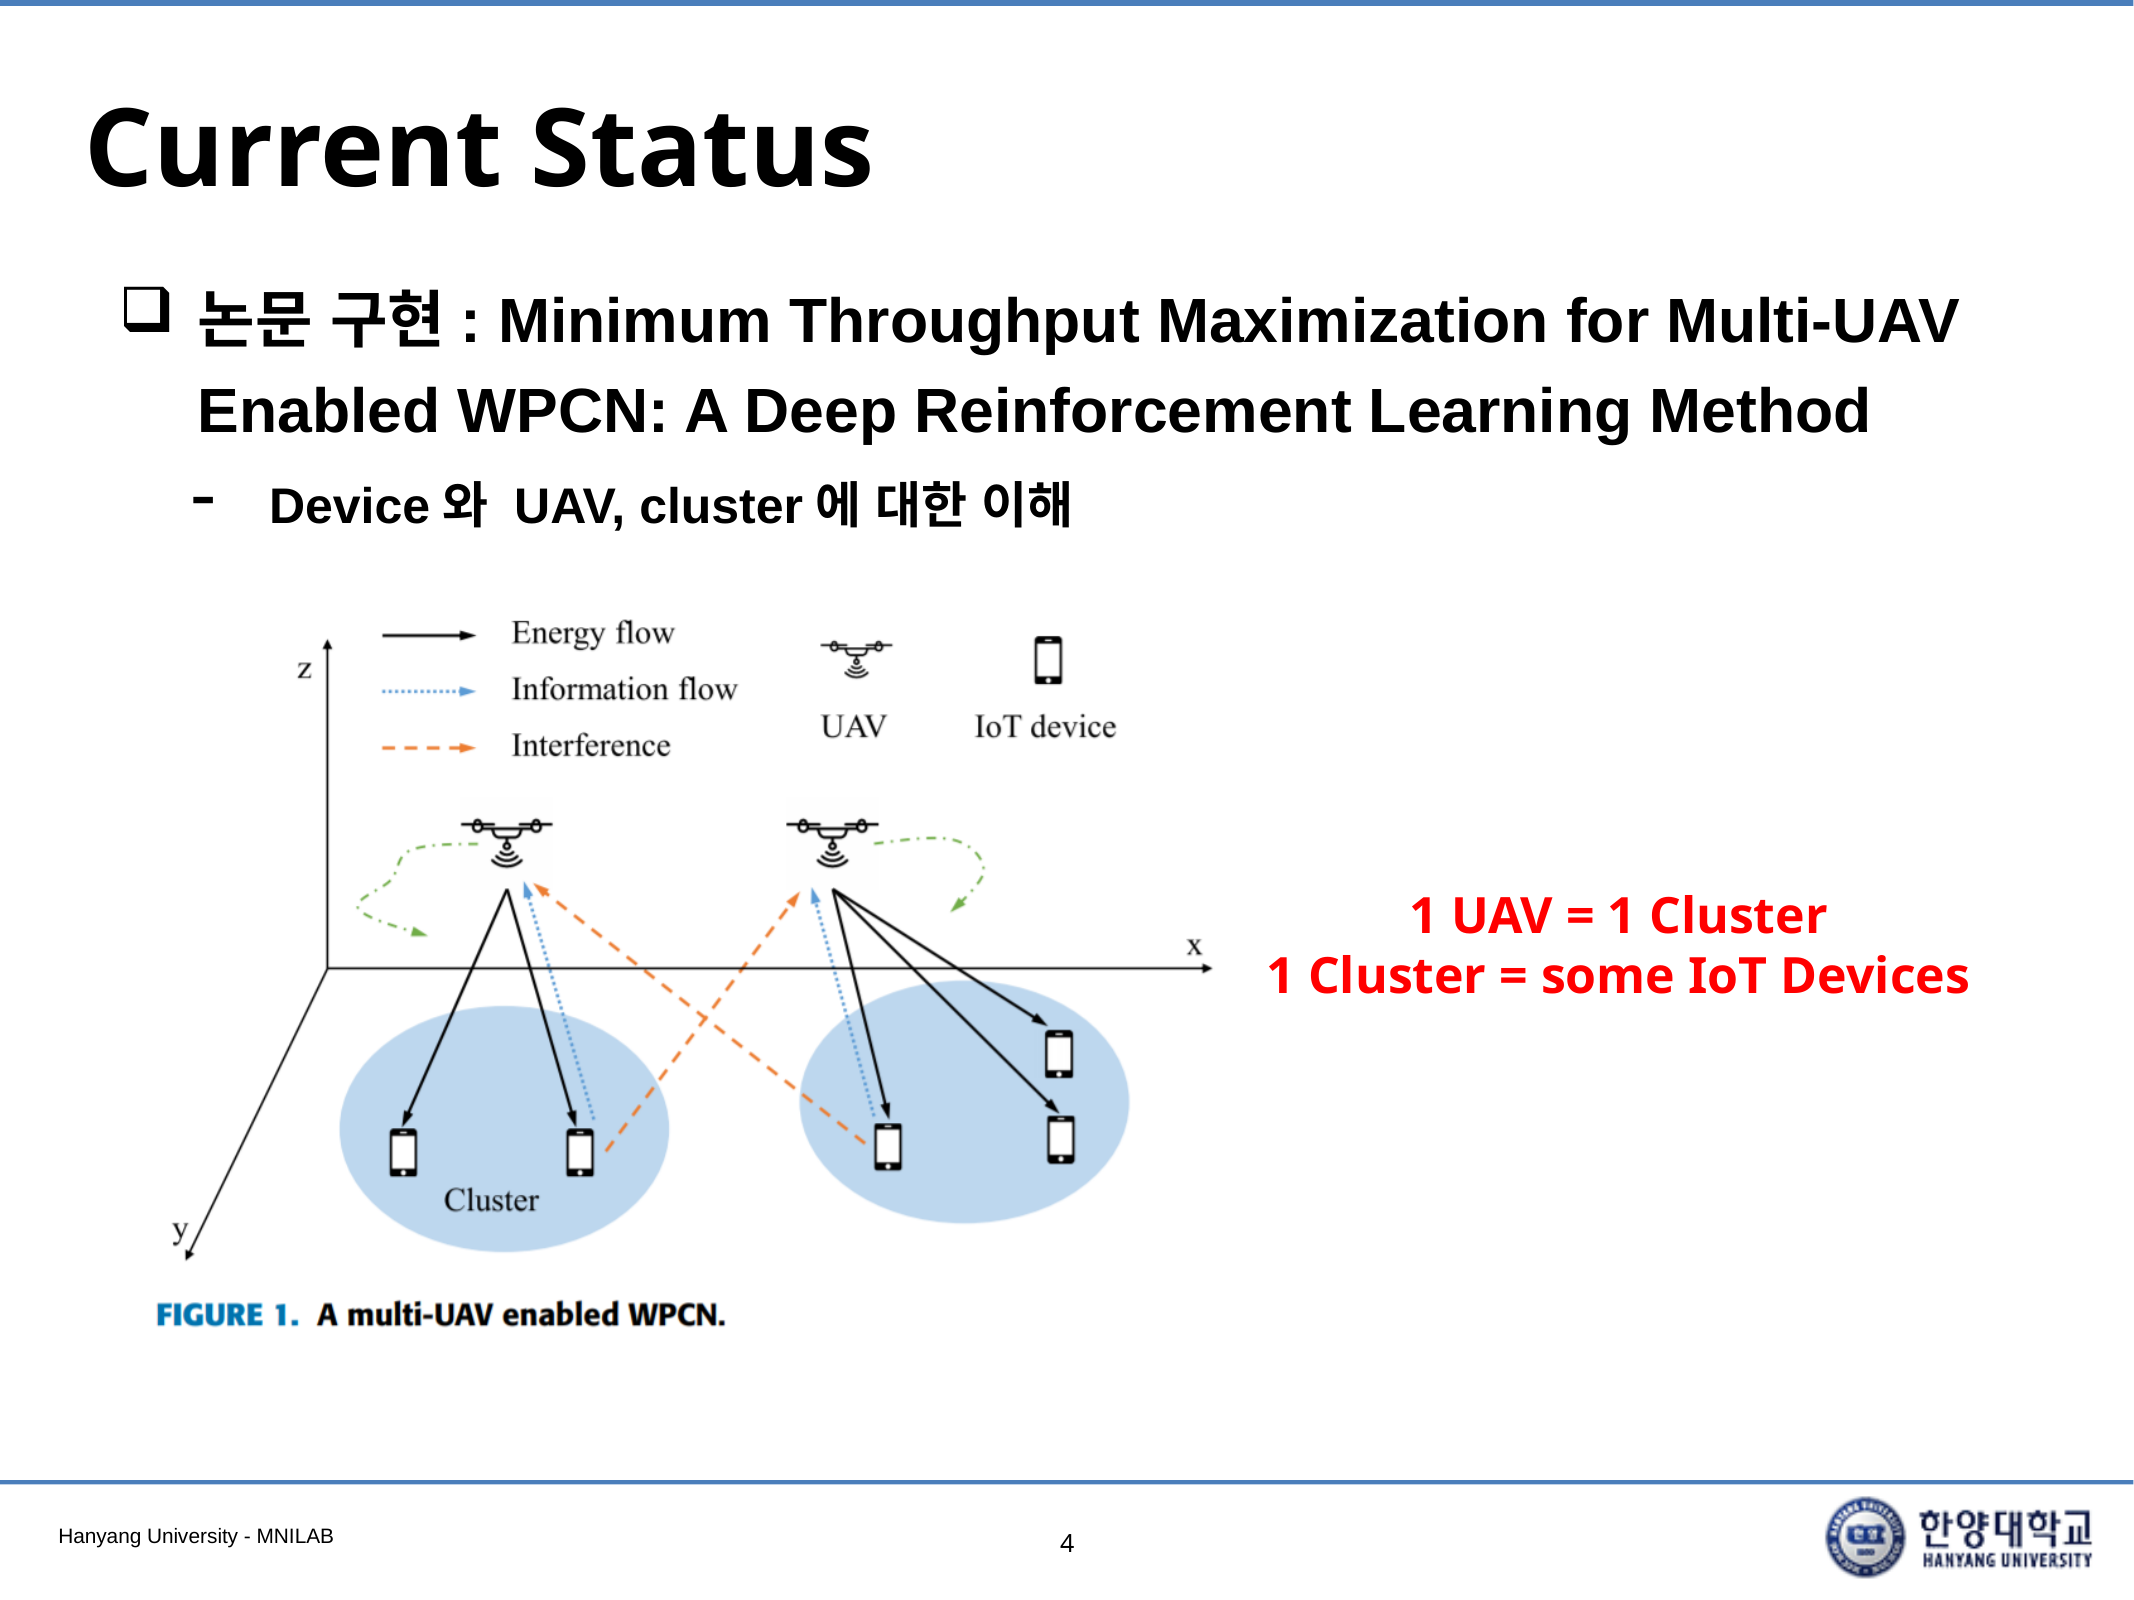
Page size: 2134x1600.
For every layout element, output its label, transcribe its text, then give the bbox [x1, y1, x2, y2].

list 논문 구현: Minimum Throughput Maximization for Multi-UAV Enabled WPCN: A Deep Reinforcement Learning Method Device와 UAV, cluster에 대한 이해 [109, 256, 2026, 574]
slide_number 4 [1037, 1518, 1098, 1567]
picture [1797, 1495, 2128, 1581]
picture [129, 616, 1219, 1335]
text_box 1 UAV = 1 Cluster 1 Cluster = some IoT Devices [1258, 875, 1979, 1012]
title Current Status [75, 41, 2058, 245]
